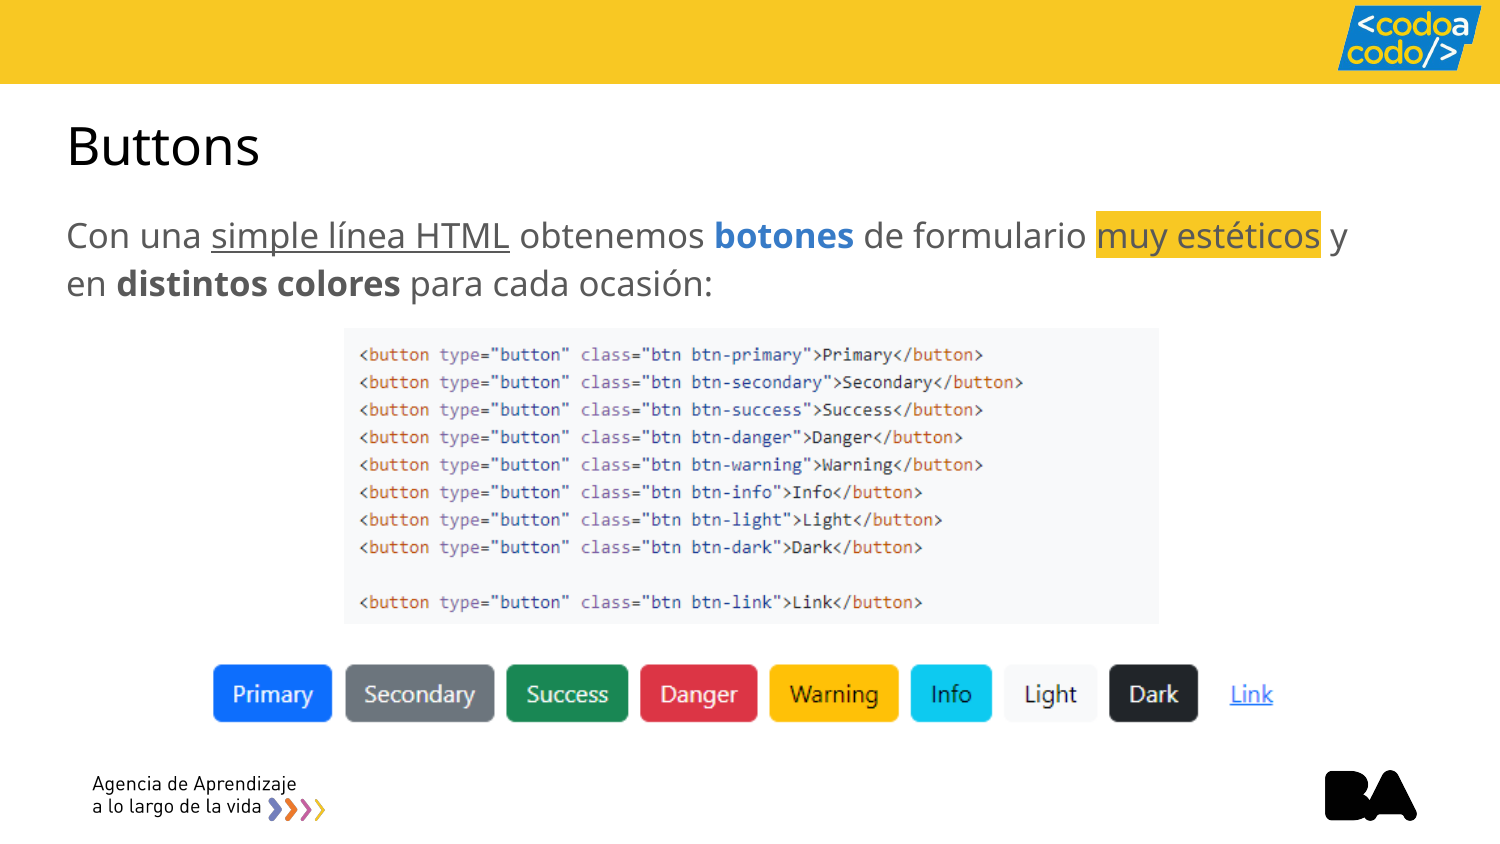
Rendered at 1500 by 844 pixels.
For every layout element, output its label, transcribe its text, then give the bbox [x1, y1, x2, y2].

picture [344, 328, 1159, 624]
picture [191, 633, 1309, 751]
picture [1337, 5, 1482, 71]
picture [1325, 770, 1417, 821]
title Buttons [51, 98, 1446, 192]
list Con una simple línea HTML obtenemos botones de formulario muy estéticos y en distintos colores para cada ocasión: [51, 191, 1410, 319]
picture [70, 756, 344, 835]
